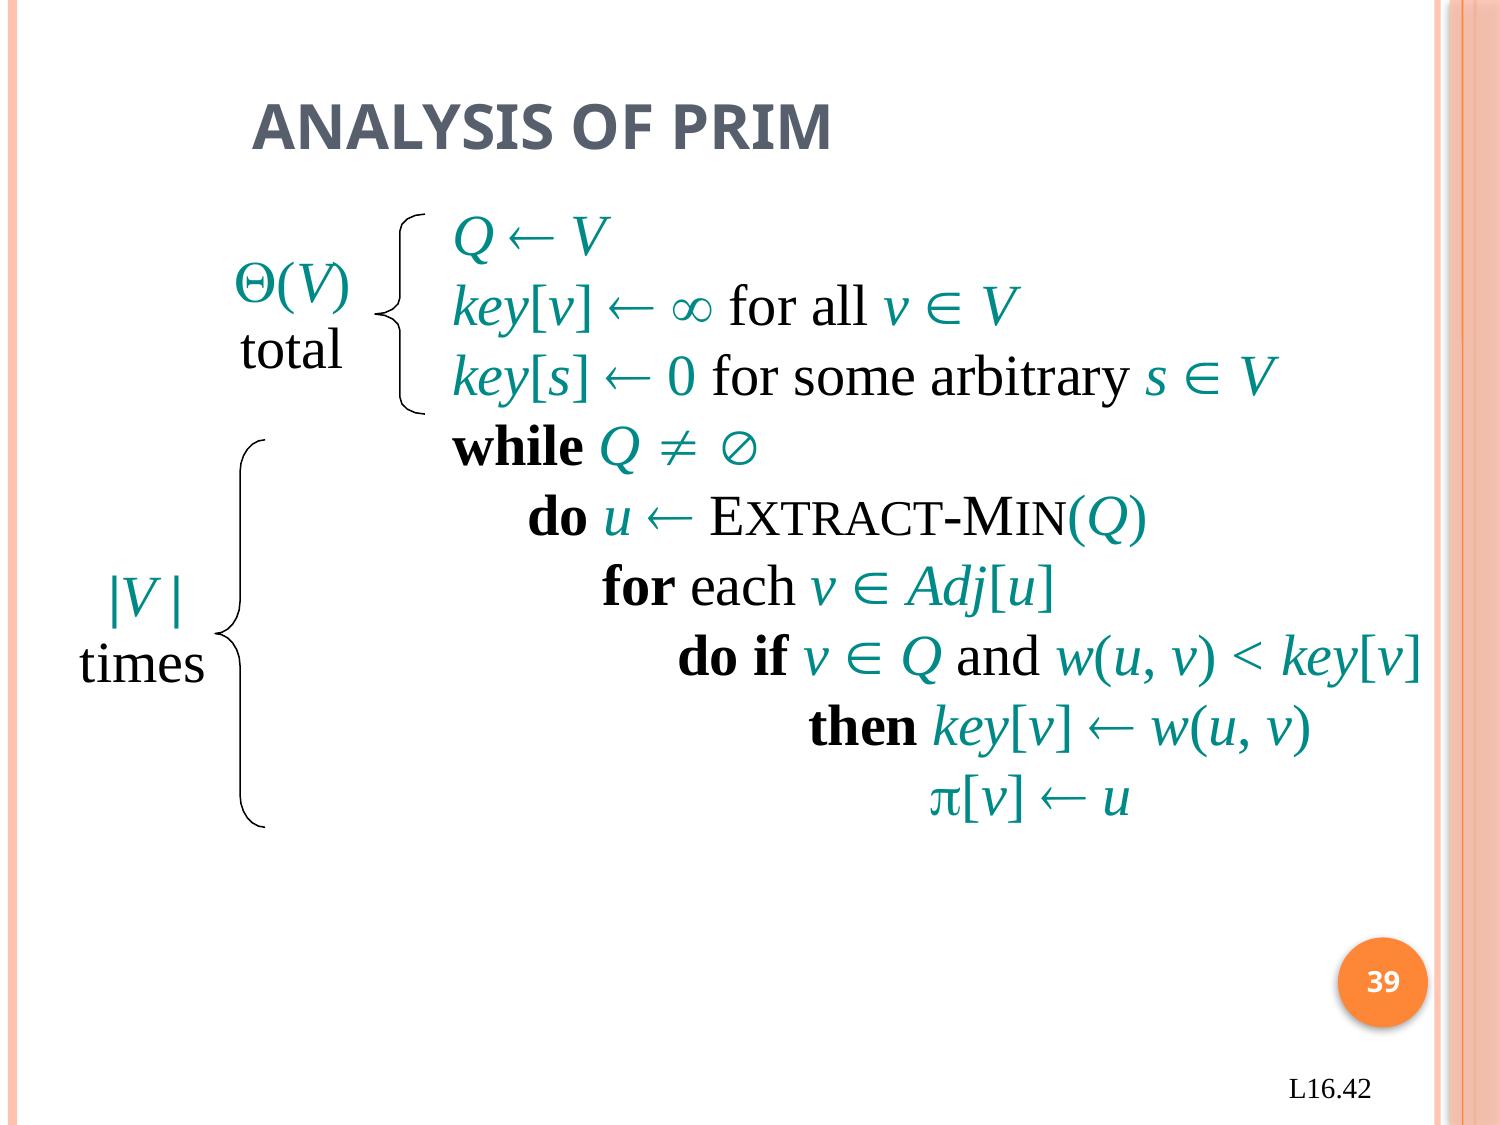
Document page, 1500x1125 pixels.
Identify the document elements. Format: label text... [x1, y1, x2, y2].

text_box [215, 439, 266, 828]
slide_number 39 [1333, 940, 1434, 1027]
title Analysis of Prim [250, 0, 907, 162]
text_box L16.42 [1286, 1070, 1379, 1104]
text_box [375, 214, 426, 415]
text_box Q  V key[v]   for all v  V key[s]  0 for some arbitrary s  V while Q   do u  EXTRACT-MIN(Q) for each v  Adj[u] do if v  Q and w(u, v) < key[v] then key[v]  w(u, v) [v]  u [450, 195, 1429, 828]
text_box (V) total [231, 245, 354, 381]
text_box |V | times [77, 559, 209, 695]
